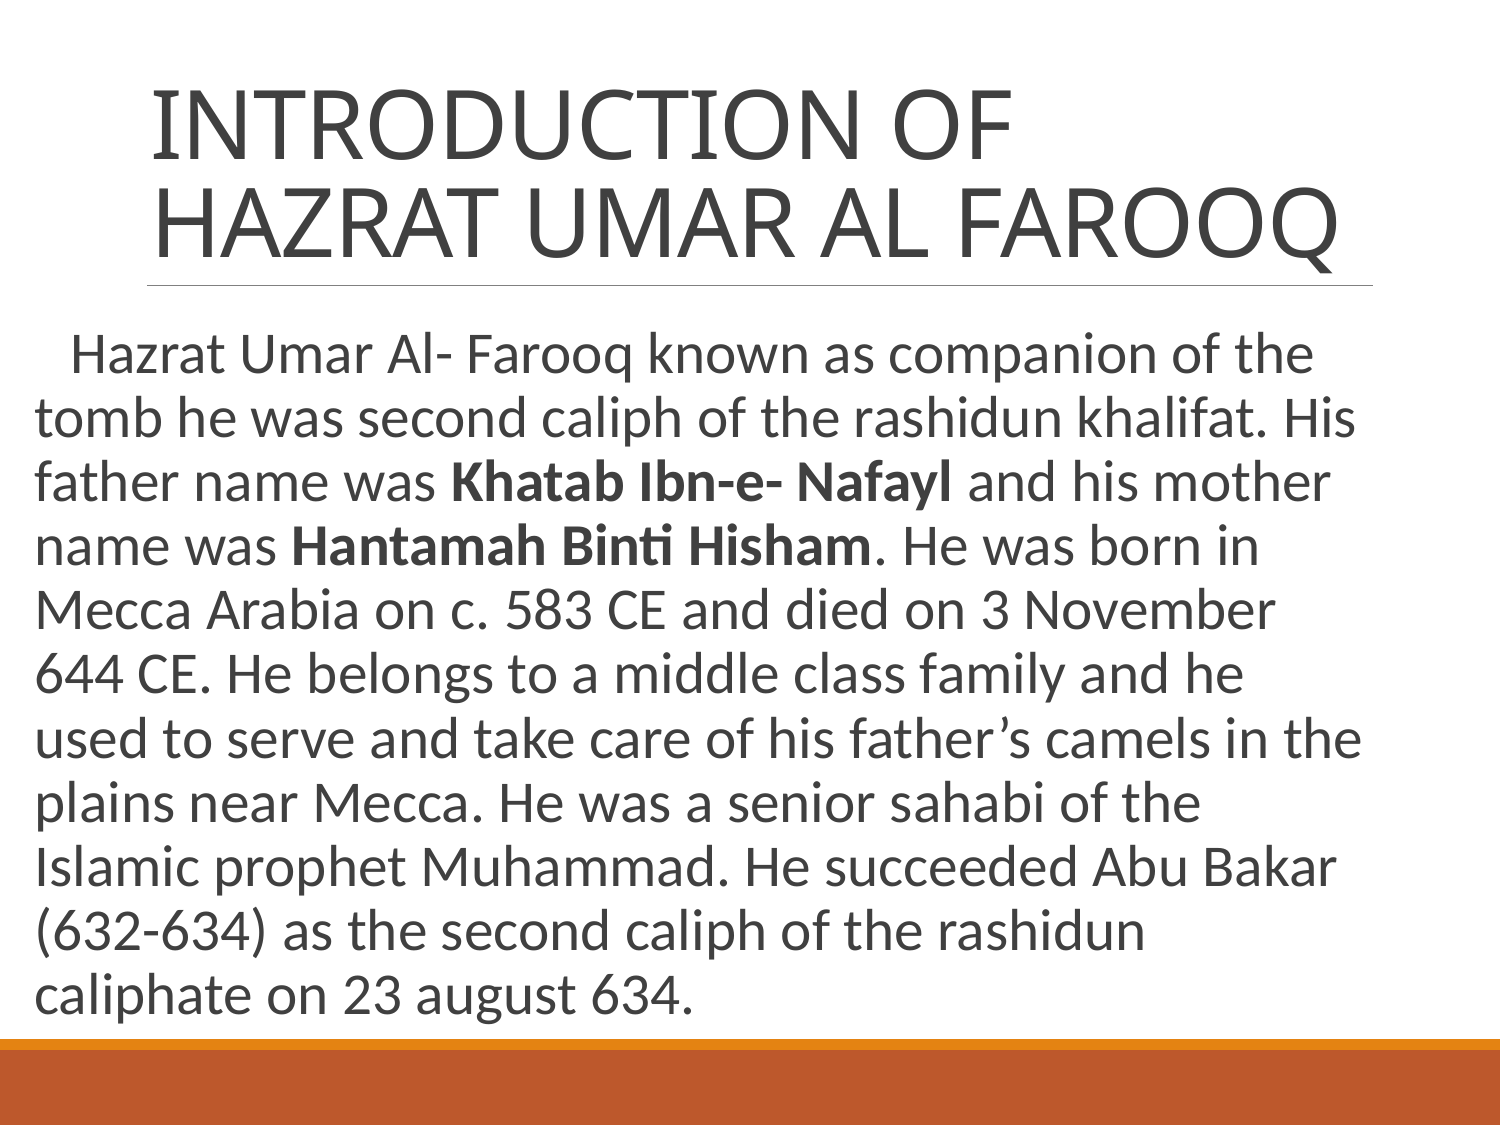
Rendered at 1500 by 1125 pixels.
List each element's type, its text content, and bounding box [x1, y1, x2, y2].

title INTRODUCTION OF HAZRAT UMAR AL FAROOQ [135, 47, 1373, 285]
list Hazrat Umar Al- Farooq known as companion of the tomb he was second caliph of the rashidun khalifat. His father name was Khatab Ibn-e- Nafayl and his mother name was Hantamah Binti Hisham. He was born in Mecca Arabia on c. 583 CE and died on 3 November 644 CE. He belongs to a middle class family and he used to serve and take care of his father’s camels in the plains near Mecca. He was a senior sahabi of the Islamic prophet Muhammad. He succeeded Abu Bakar (632-634) as the second caliph of the rashidun caliphate on 23 august 634. [20, 314, 1371, 1035]
